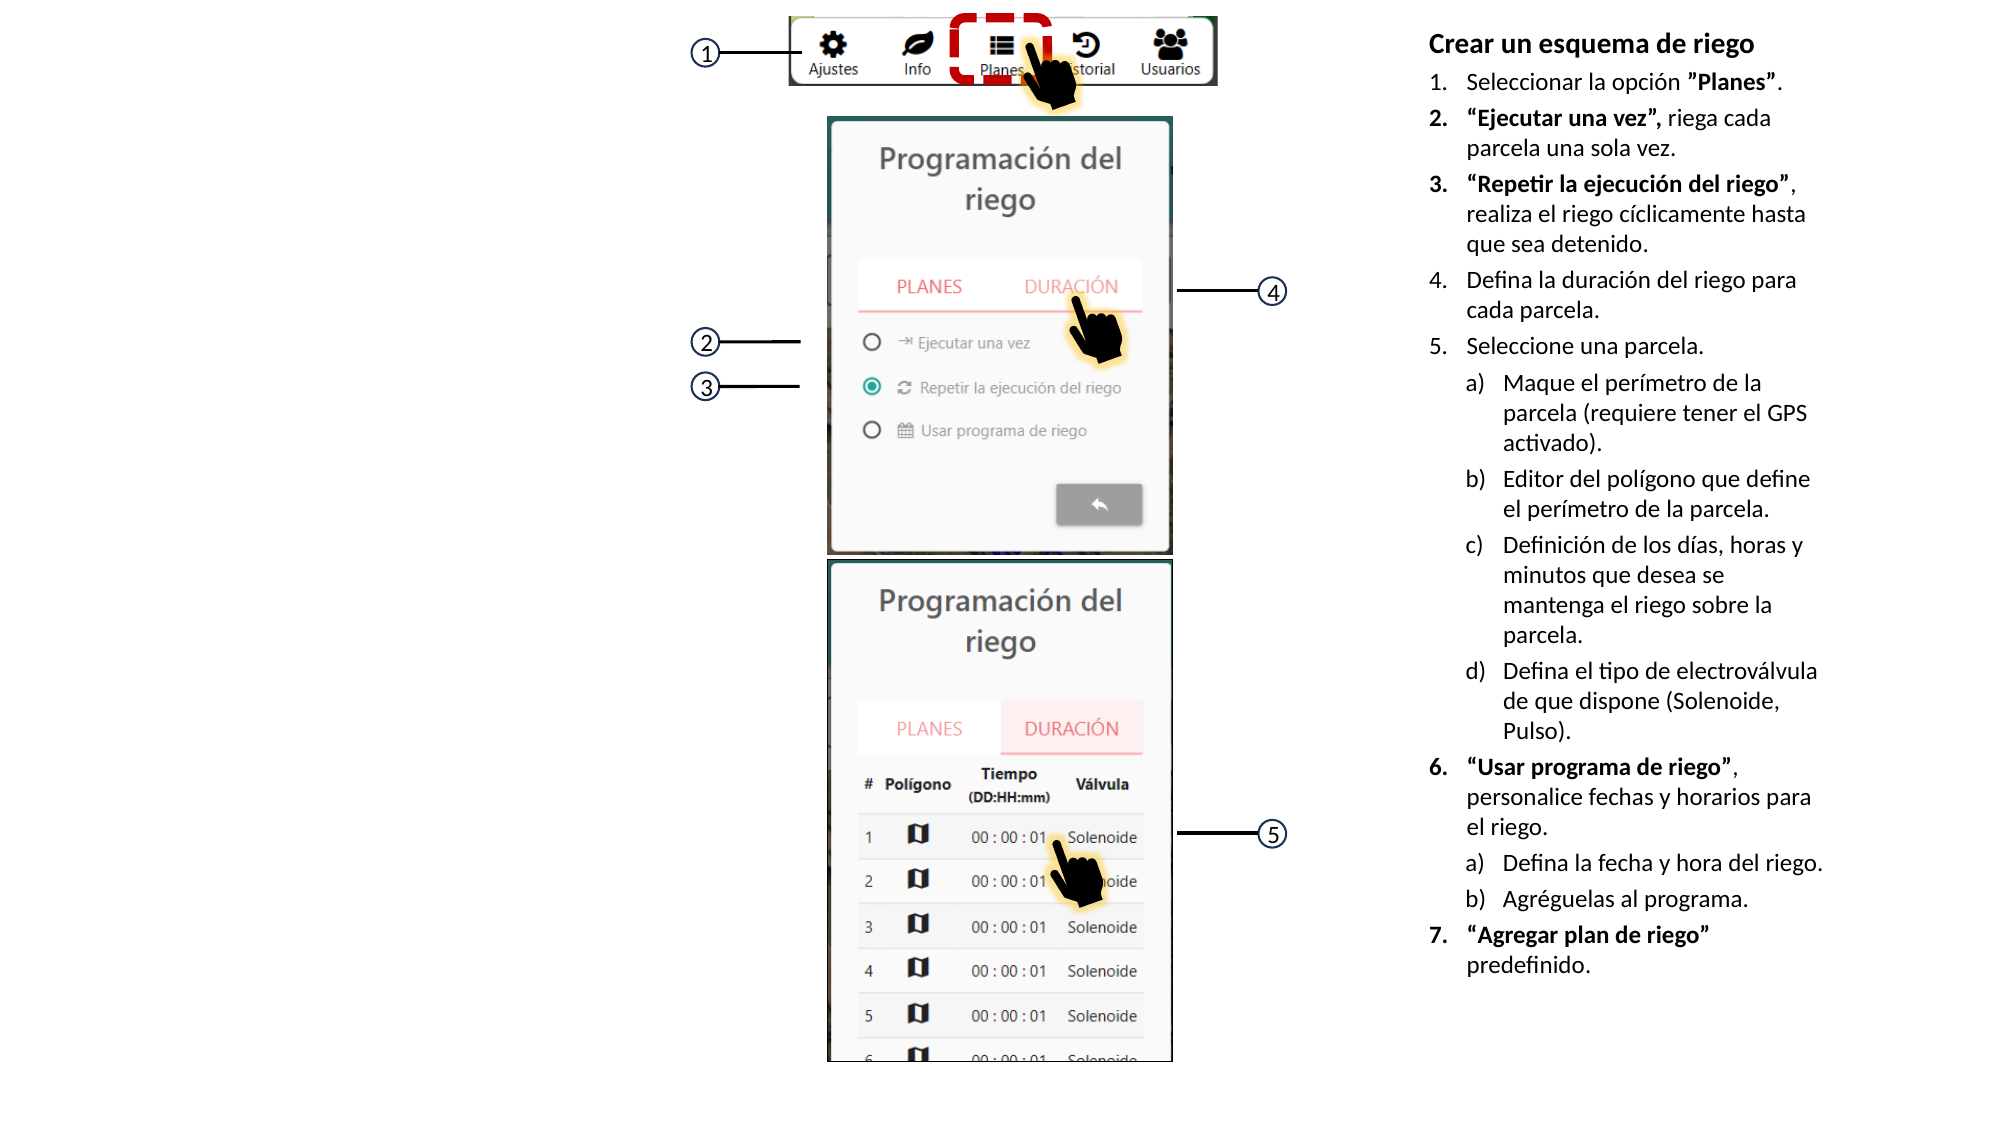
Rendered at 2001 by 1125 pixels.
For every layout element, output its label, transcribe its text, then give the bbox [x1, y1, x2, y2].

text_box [691, 372, 800, 401]
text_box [1176, 277, 1287, 305]
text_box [691, 38, 803, 67]
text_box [691, 327, 801, 356]
picture [788, 15, 1218, 555]
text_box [1176, 819, 1287, 848]
picture [827, 559, 1173, 1062]
text_box Crear un esquema de riego Seleccionar la opción ”Planes”. “Ejecutar una vez”, riega cada parcela una sola vez. “Repetir la ejecución del riego”, realiza el riego cíclicamente hasta que sea detenido. Defina la duración del riego para cada parcela. Seleccione una parcela. Maque el perímetro de la parcela (requiere tener el GPS activado). Editor del polígono que define el perímetro de la parcela. Definición de los días, horas y minutos que desea se mantenga el riego sobre la parcela. Defina el tipo de electroválvula de que dispone (Solenoide, Pulso). “Usar programa de riego”, personalice fechas y horarios para el riego. Defina la fecha y hora del riego. Agréguelas al programa. “Agregar plan de riego” predefinido. [1414, 16, 1844, 1023]
